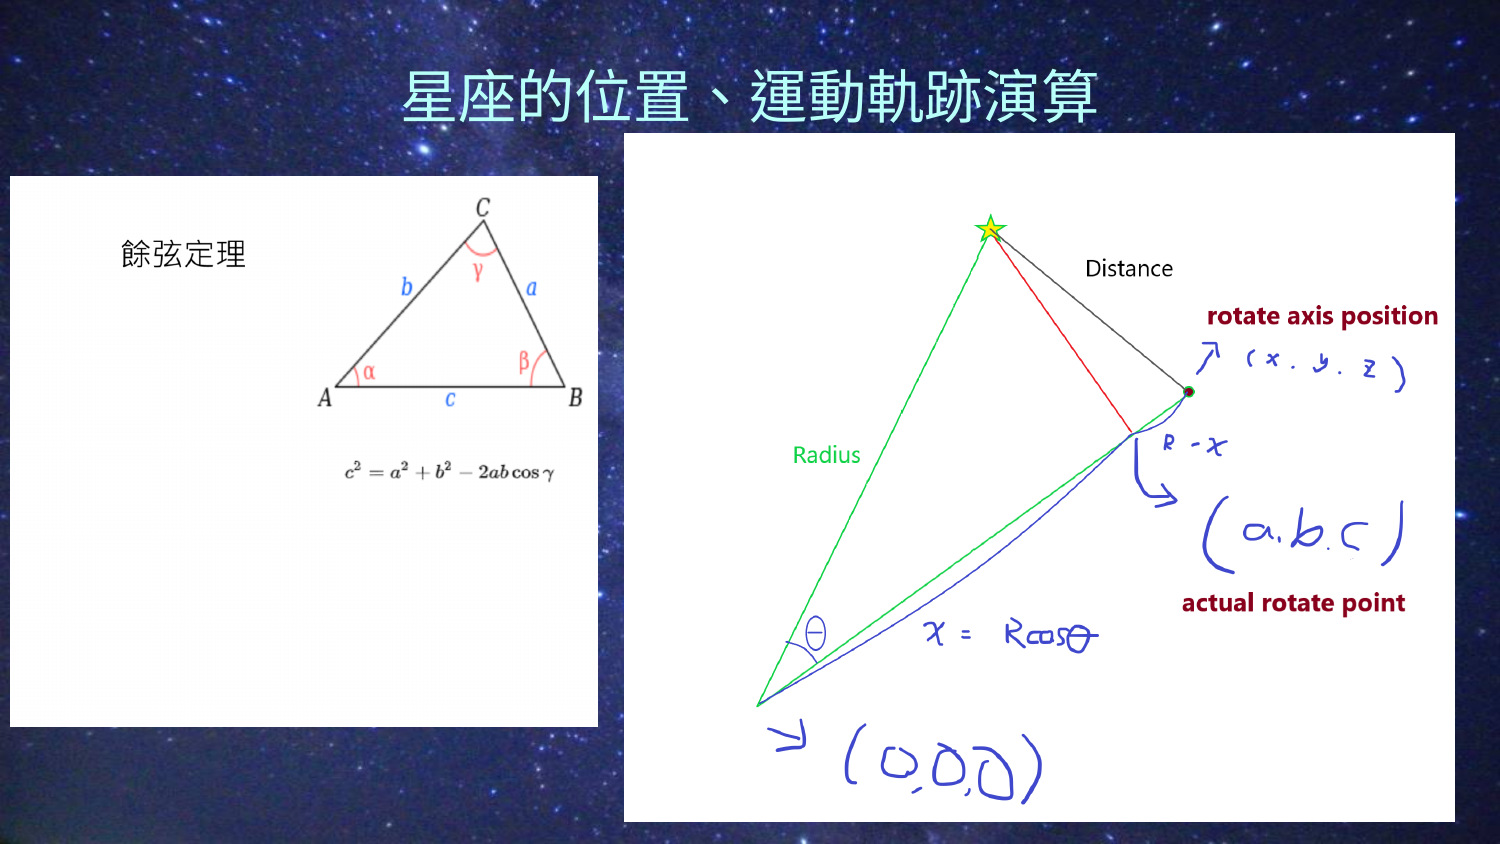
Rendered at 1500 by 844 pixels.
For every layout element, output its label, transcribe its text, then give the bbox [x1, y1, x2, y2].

title 星座的位置、運動軌跡演算 [51, 45, 1449, 140]
picture [0, 0, 1500, 844]
